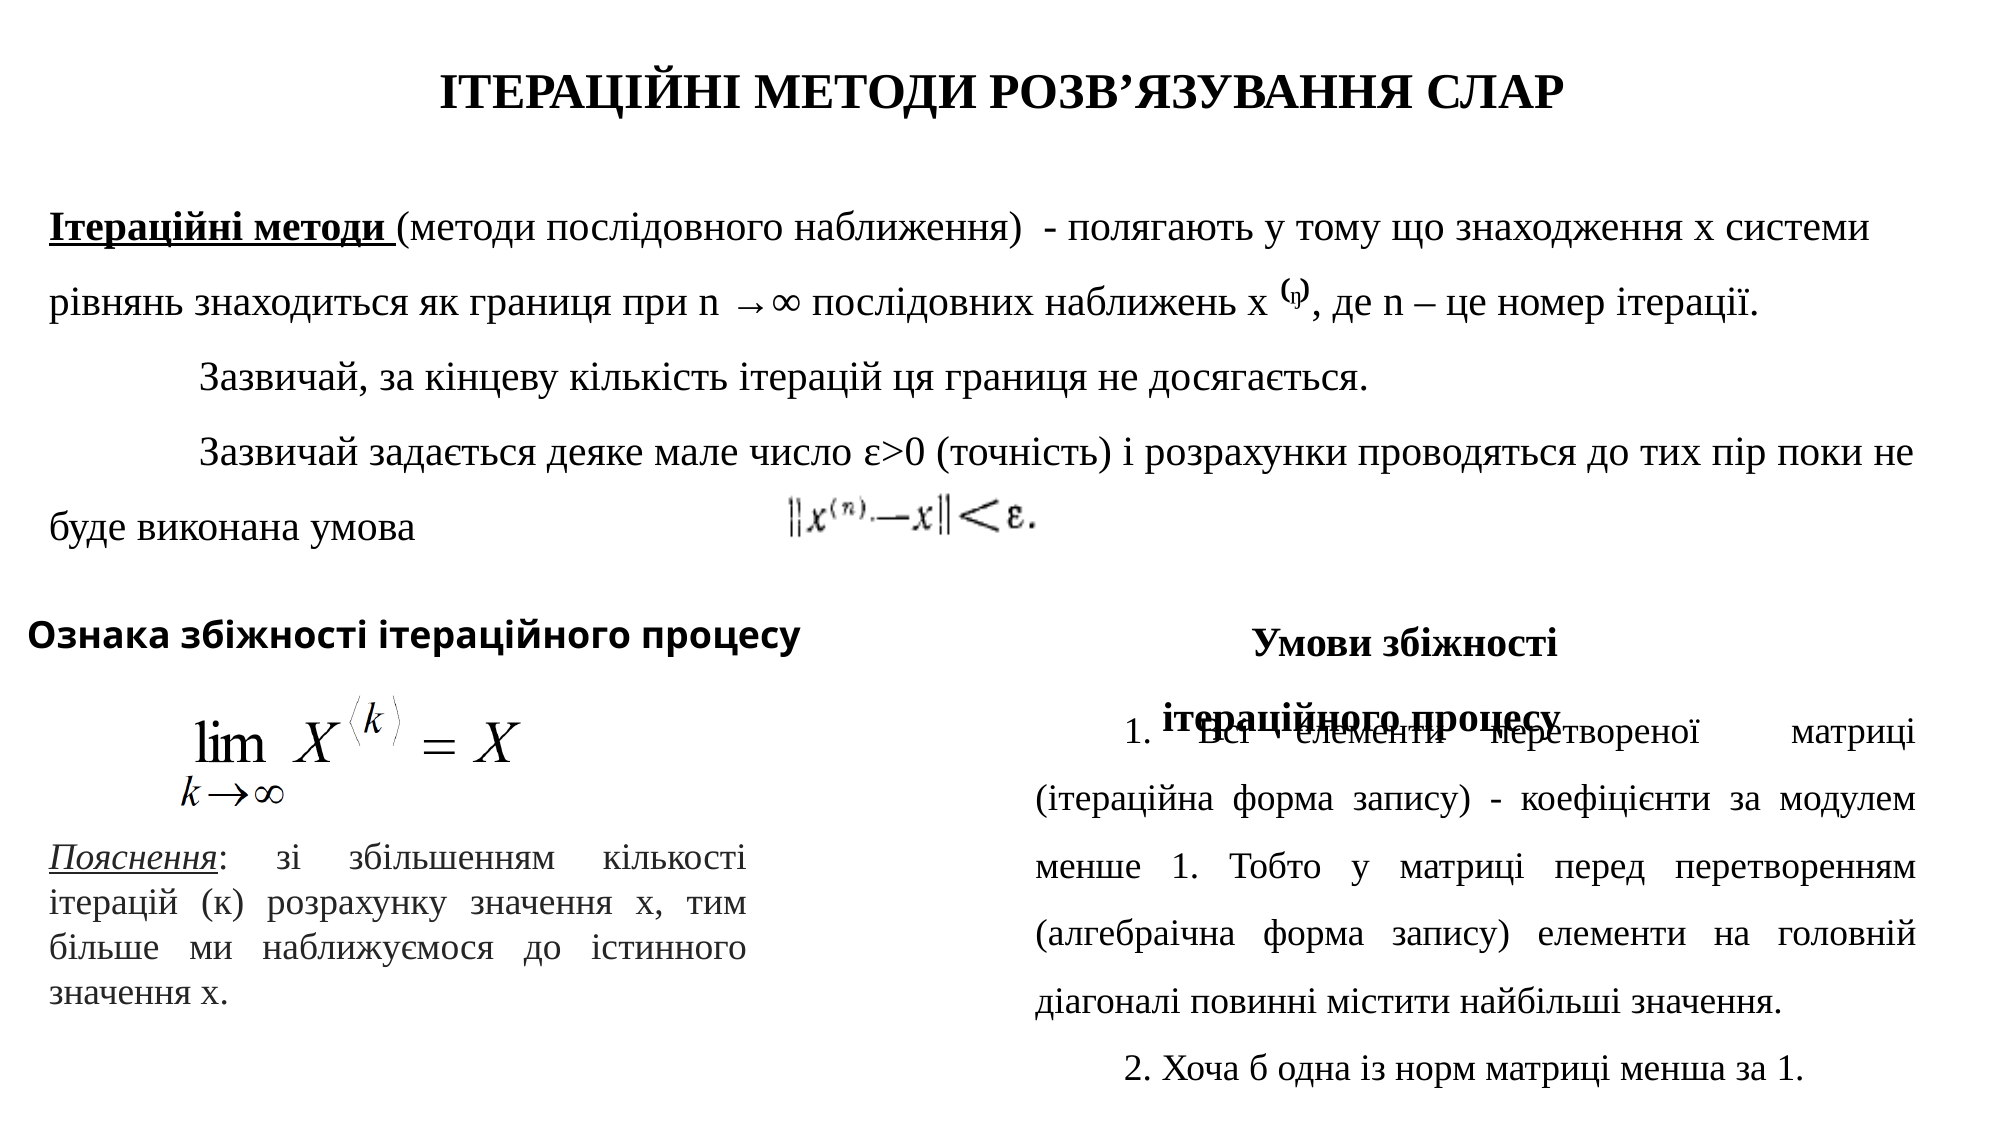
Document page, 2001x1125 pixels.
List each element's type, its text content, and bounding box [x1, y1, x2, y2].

text_box Ознака збіжності ітераційного процесу [12, 604, 817, 664]
picture [172, 688, 537, 825]
title ІТЕРАЦІЙНІ МЕТОДИ РОЗВ’ЯЗУВАННЯ СЛАР [34, 39, 1971, 146]
text_box Умови збіжності ітераційного процесу [1058, 582, 1806, 673]
picture [762, 483, 1053, 557]
text_box Пояснення: зі збільшенням кількості ітерацій (к) розрахунку значення х, тим більше ми наближуємося до істинного значення х. [34, 824, 763, 1020]
text_box 1. Всі елементи перетвореної матриці (ітераційна форма запису) - коефіцієнти за модулем менше 1. Тобто у матриці перед перетворенням (алгебраічна форма запису) елементи на головній діагоналі повинні містити найбільші значення. 2. Хоча б одна із норм матриці менша за 1. [931, 676, 1932, 1096]
text_box Ітераційні методи (методи послідовного наближення) - полягають у тому що знаходження х системи рівнянь знаходиться як границя при n →∞ послідовних наближень х ⁽ᵑ⁾, де n – це номер ітерації. Зазвичай, за кінцеву кількість ітерацій ця границя не досягається. Зазвичай задається деяке мале число ε>0 (точність) і розрахунки проводяться до тих пір поки не буде виконана умова [34, 166, 1971, 557]
